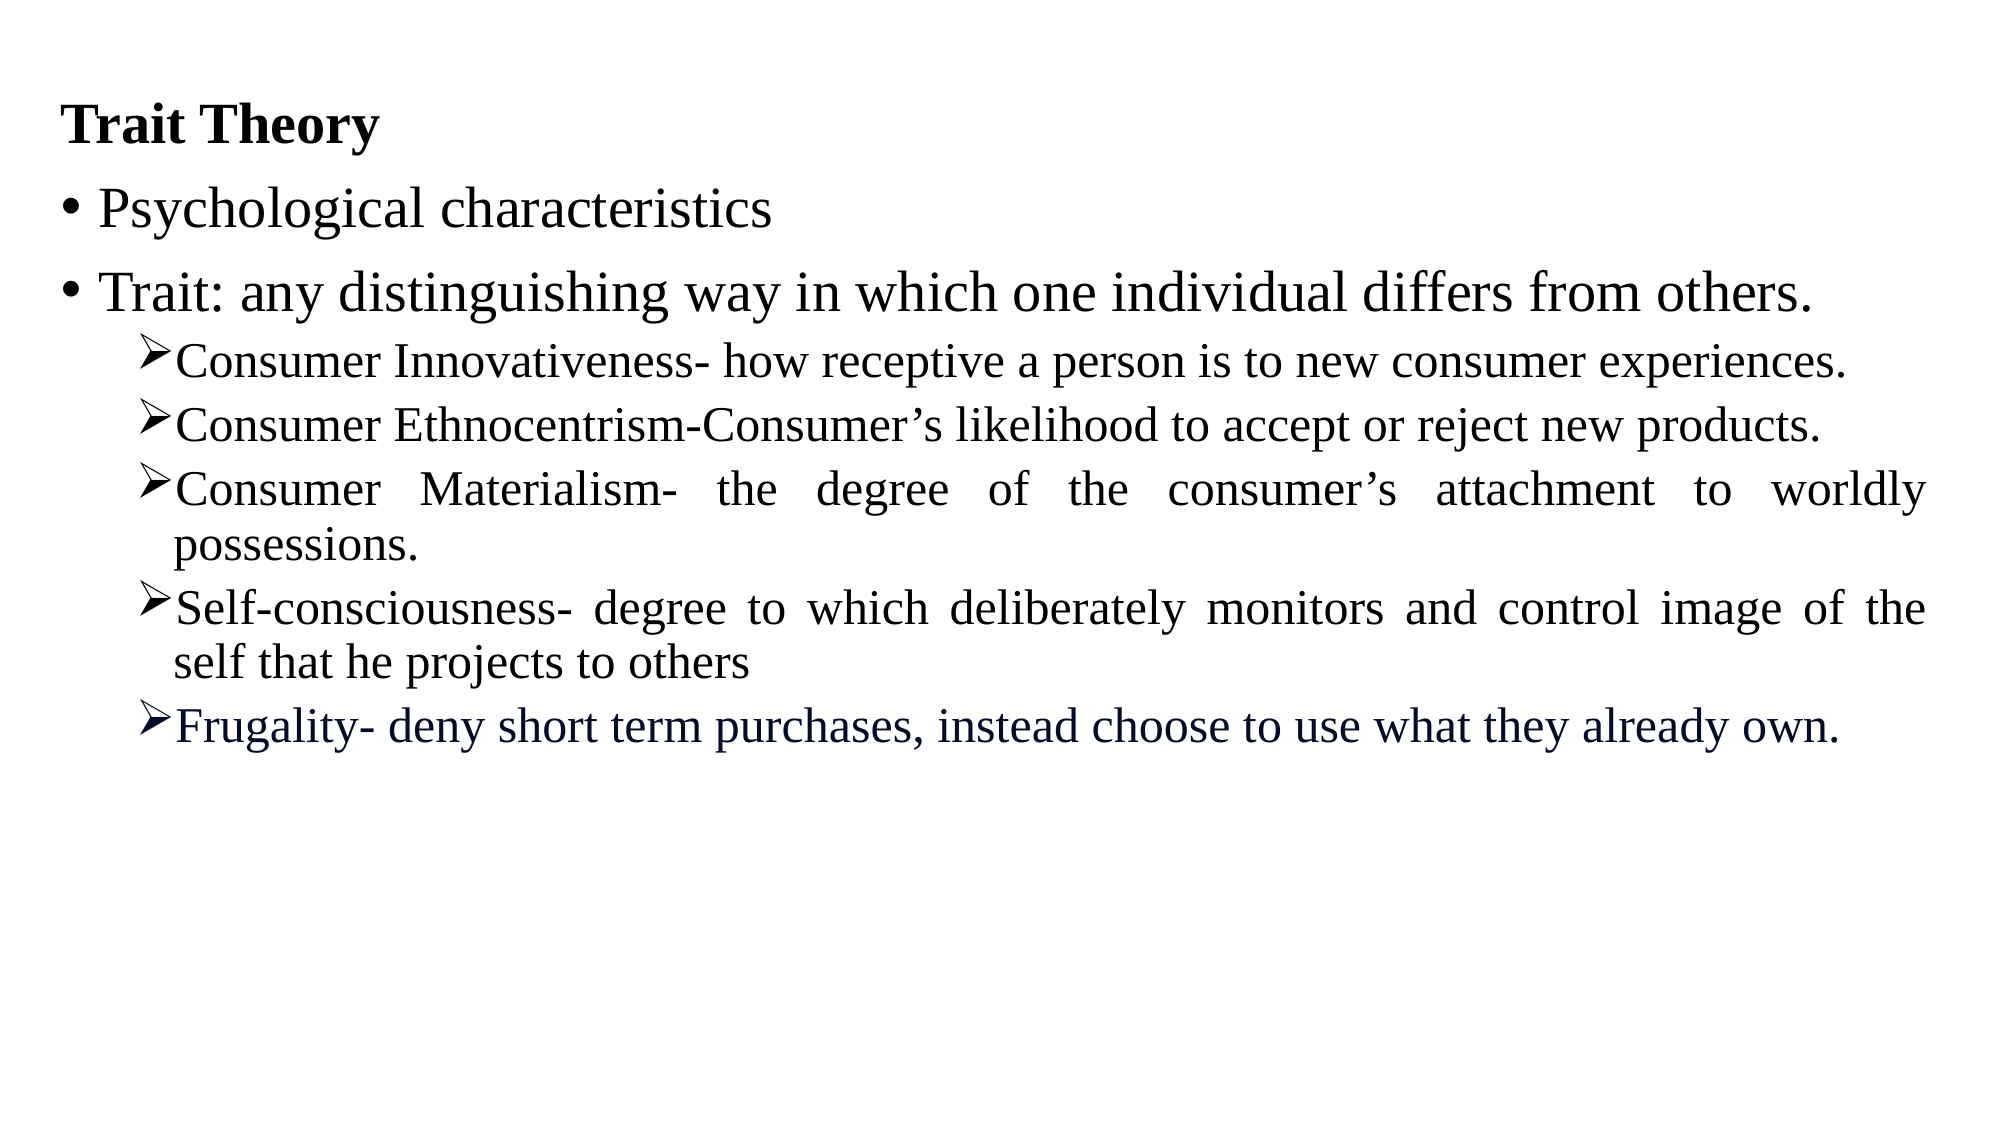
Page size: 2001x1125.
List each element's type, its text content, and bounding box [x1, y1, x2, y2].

list Trait Theory Psychological characteristics Trait: any distinguishing way in which one individual differs from others. Consumer Innovativeness- how receptive a person is to new consumer experiences. Consumer Ethnocentrism-Consumer’s likelihood to accept or reject new products. Consumer Materialism- the degree of the consumer’s attachment to worldly possessions. Self-consciousness- degree to which deliberately monitors and control image of the self that he projects to others Frugality- deny short term purchases, instead choose to use what they already own. [45, 85, 1944, 1107]
